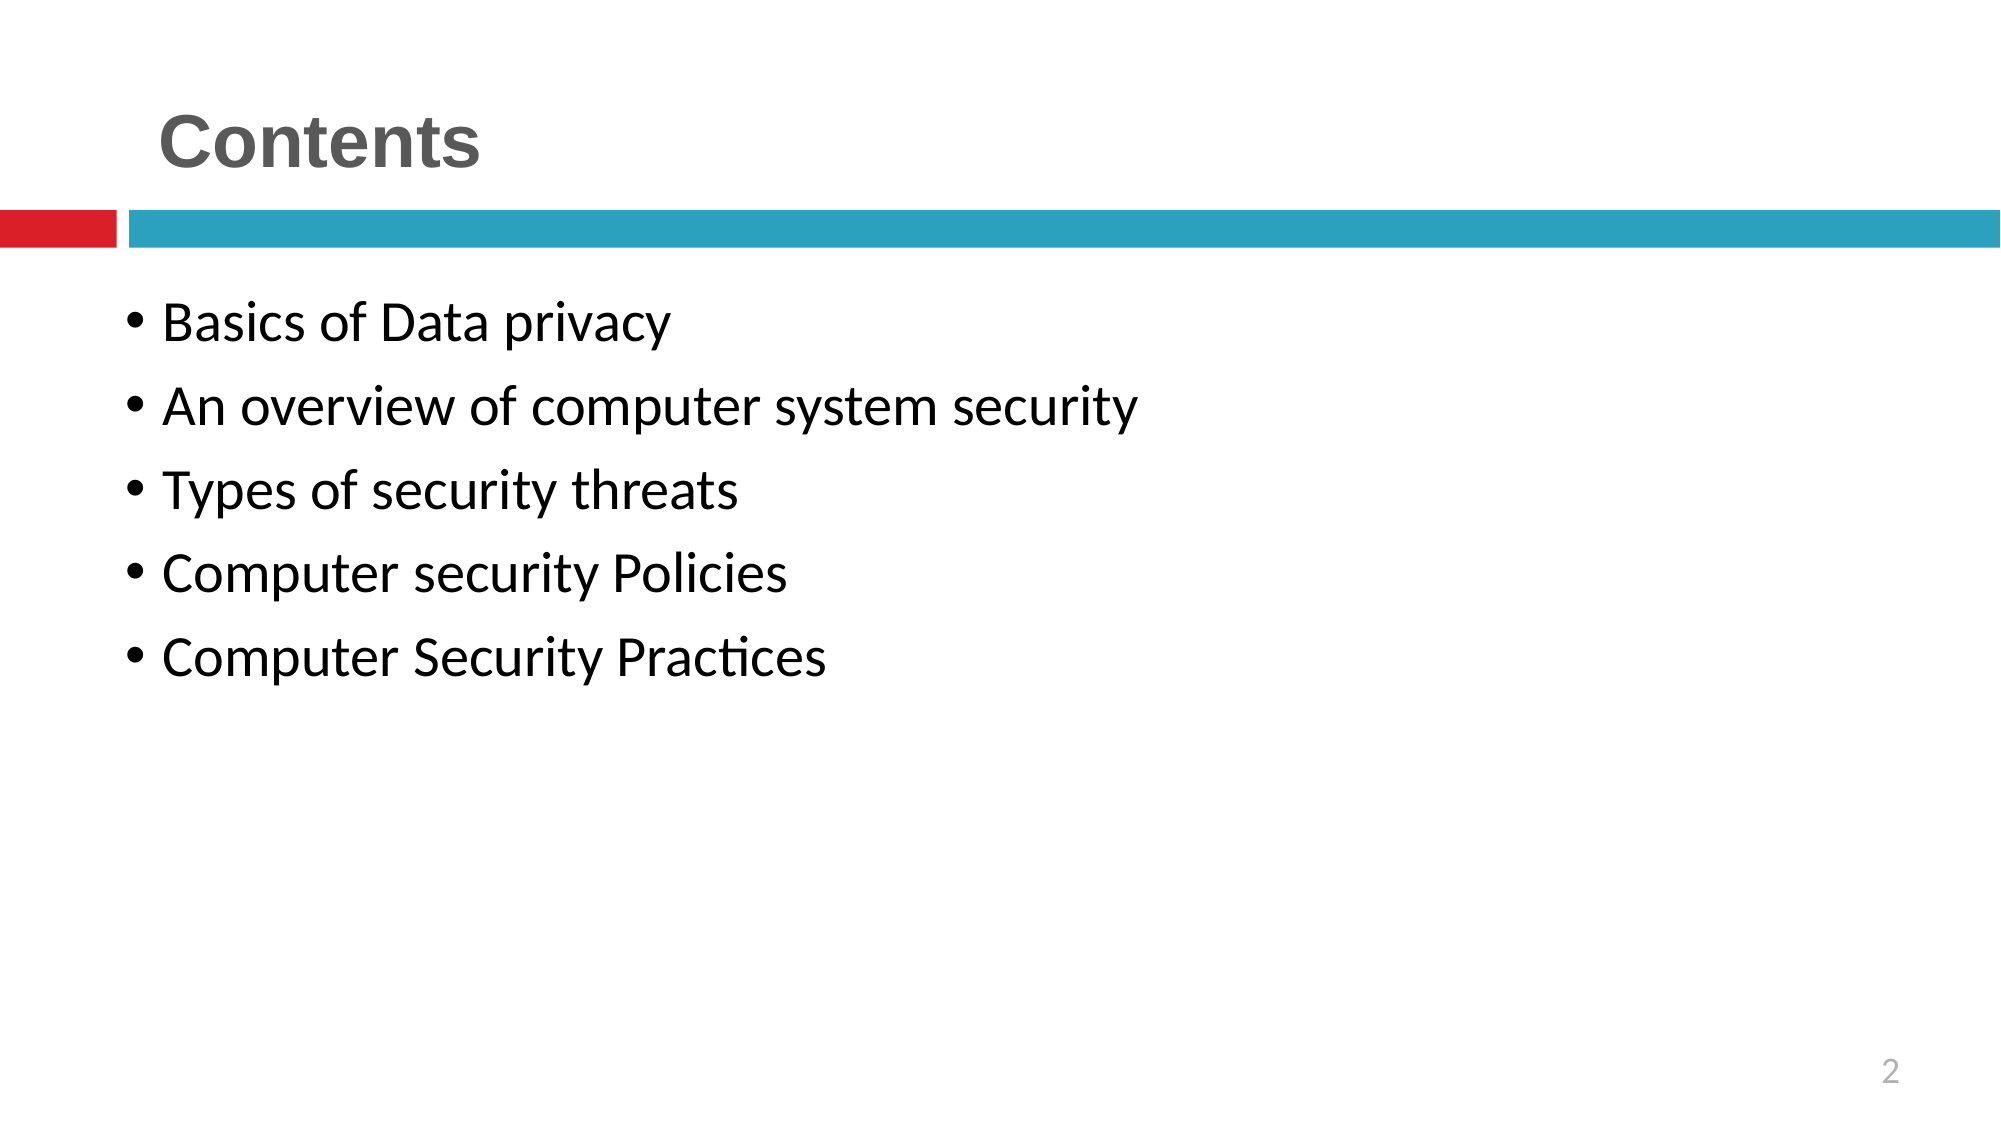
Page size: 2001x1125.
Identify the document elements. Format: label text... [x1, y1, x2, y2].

title Contents [158, 92, 1856, 184]
slide_number 2 [1440, 1046, 1900, 1092]
text_box Basics of Data privacy An overview of computer system security Types of security threats Computer security Policies Computer Security Practices [110, 284, 1603, 998]
